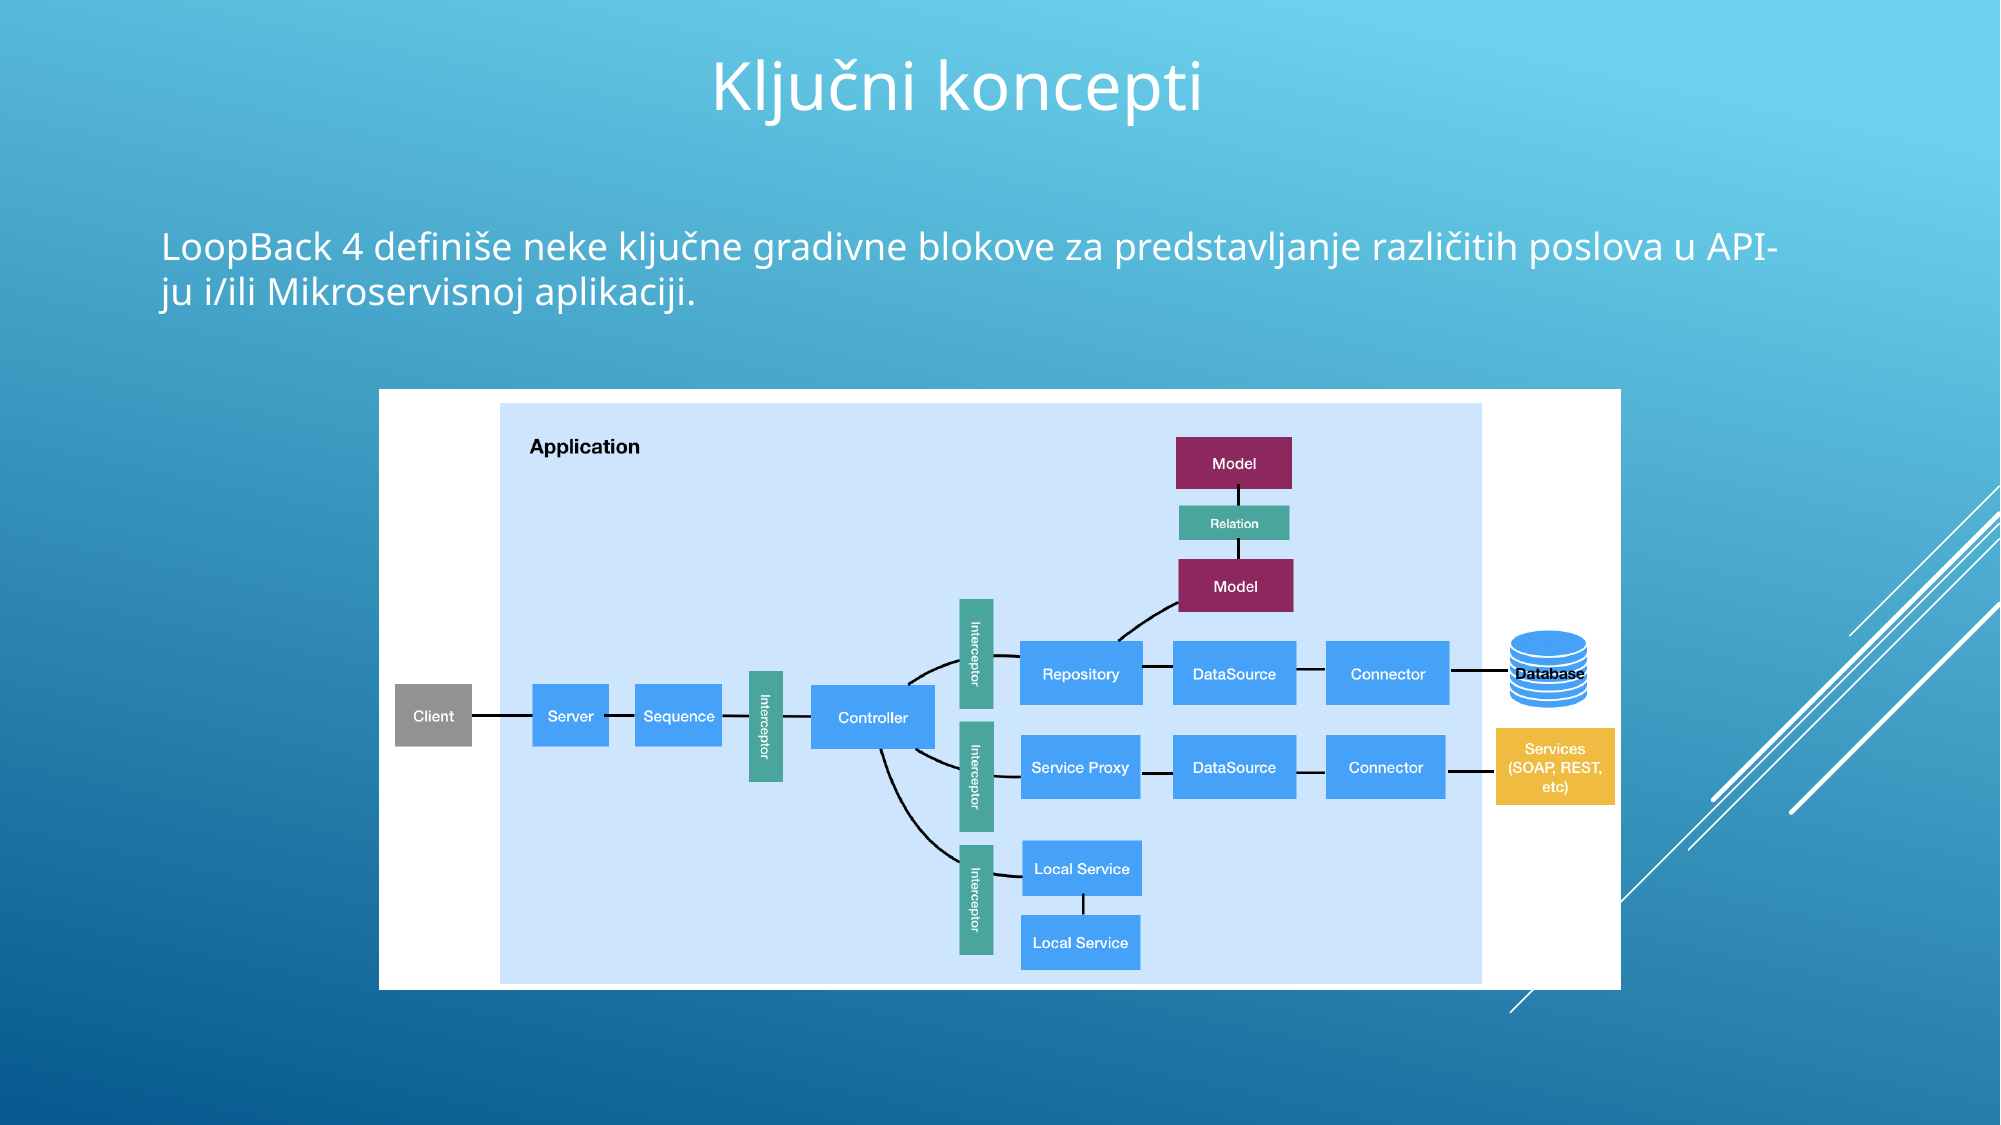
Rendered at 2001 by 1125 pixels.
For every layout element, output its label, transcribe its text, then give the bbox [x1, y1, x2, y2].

picture [378, 389, 1622, 990]
text_box Ključni koncepti [696, 36, 1258, 131]
text_box LoopBack 4 definiše neke ključne gradivne blokove za predstavljanje različitih poslova u API-ju i/ili Mikroservisnoj aplikaciji. [146, 215, 1808, 320]
